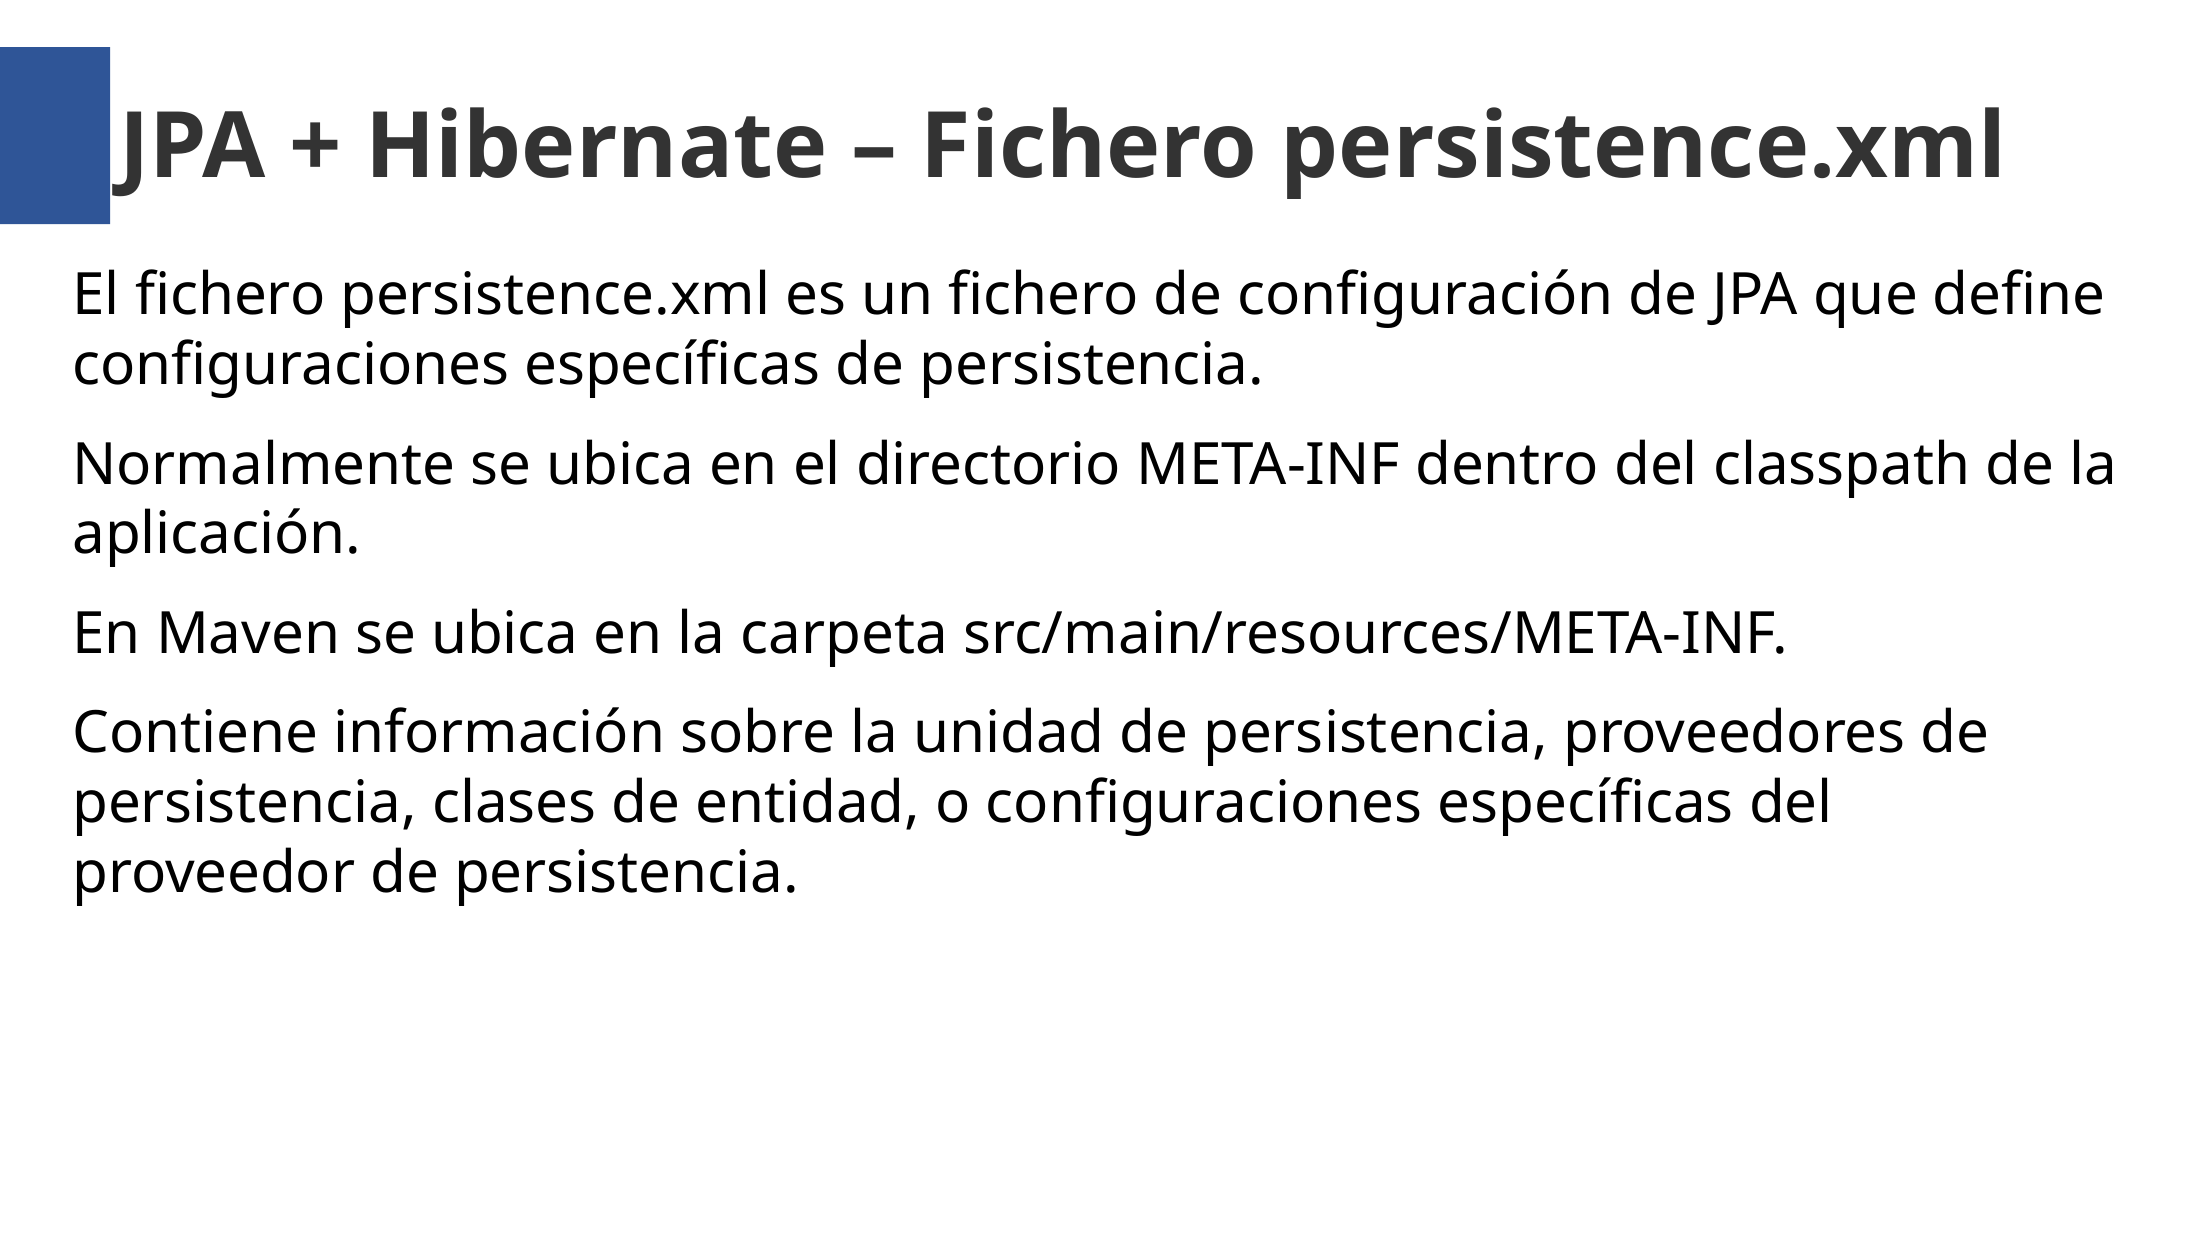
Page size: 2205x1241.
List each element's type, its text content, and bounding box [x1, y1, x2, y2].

text_box El fichero persistence.xml es un fichero de configuración de JPA que define configuraciones específicas de persistencia. Normalmente se ubica en el directorio META-INF dentro del classpath de la aplicación. En Maven se ubica en la carpeta src/main/resources/META-INF. Contiene información sobre la unidad de persistencia, proveedores de persistencia, clases de entidad, o configuraciones específicas del proveedor de persistencia. [72, 256, 2121, 1173]
text_box JPA + Hibernate – Fichero persistence.xml [119, 24, 2121, 256]
